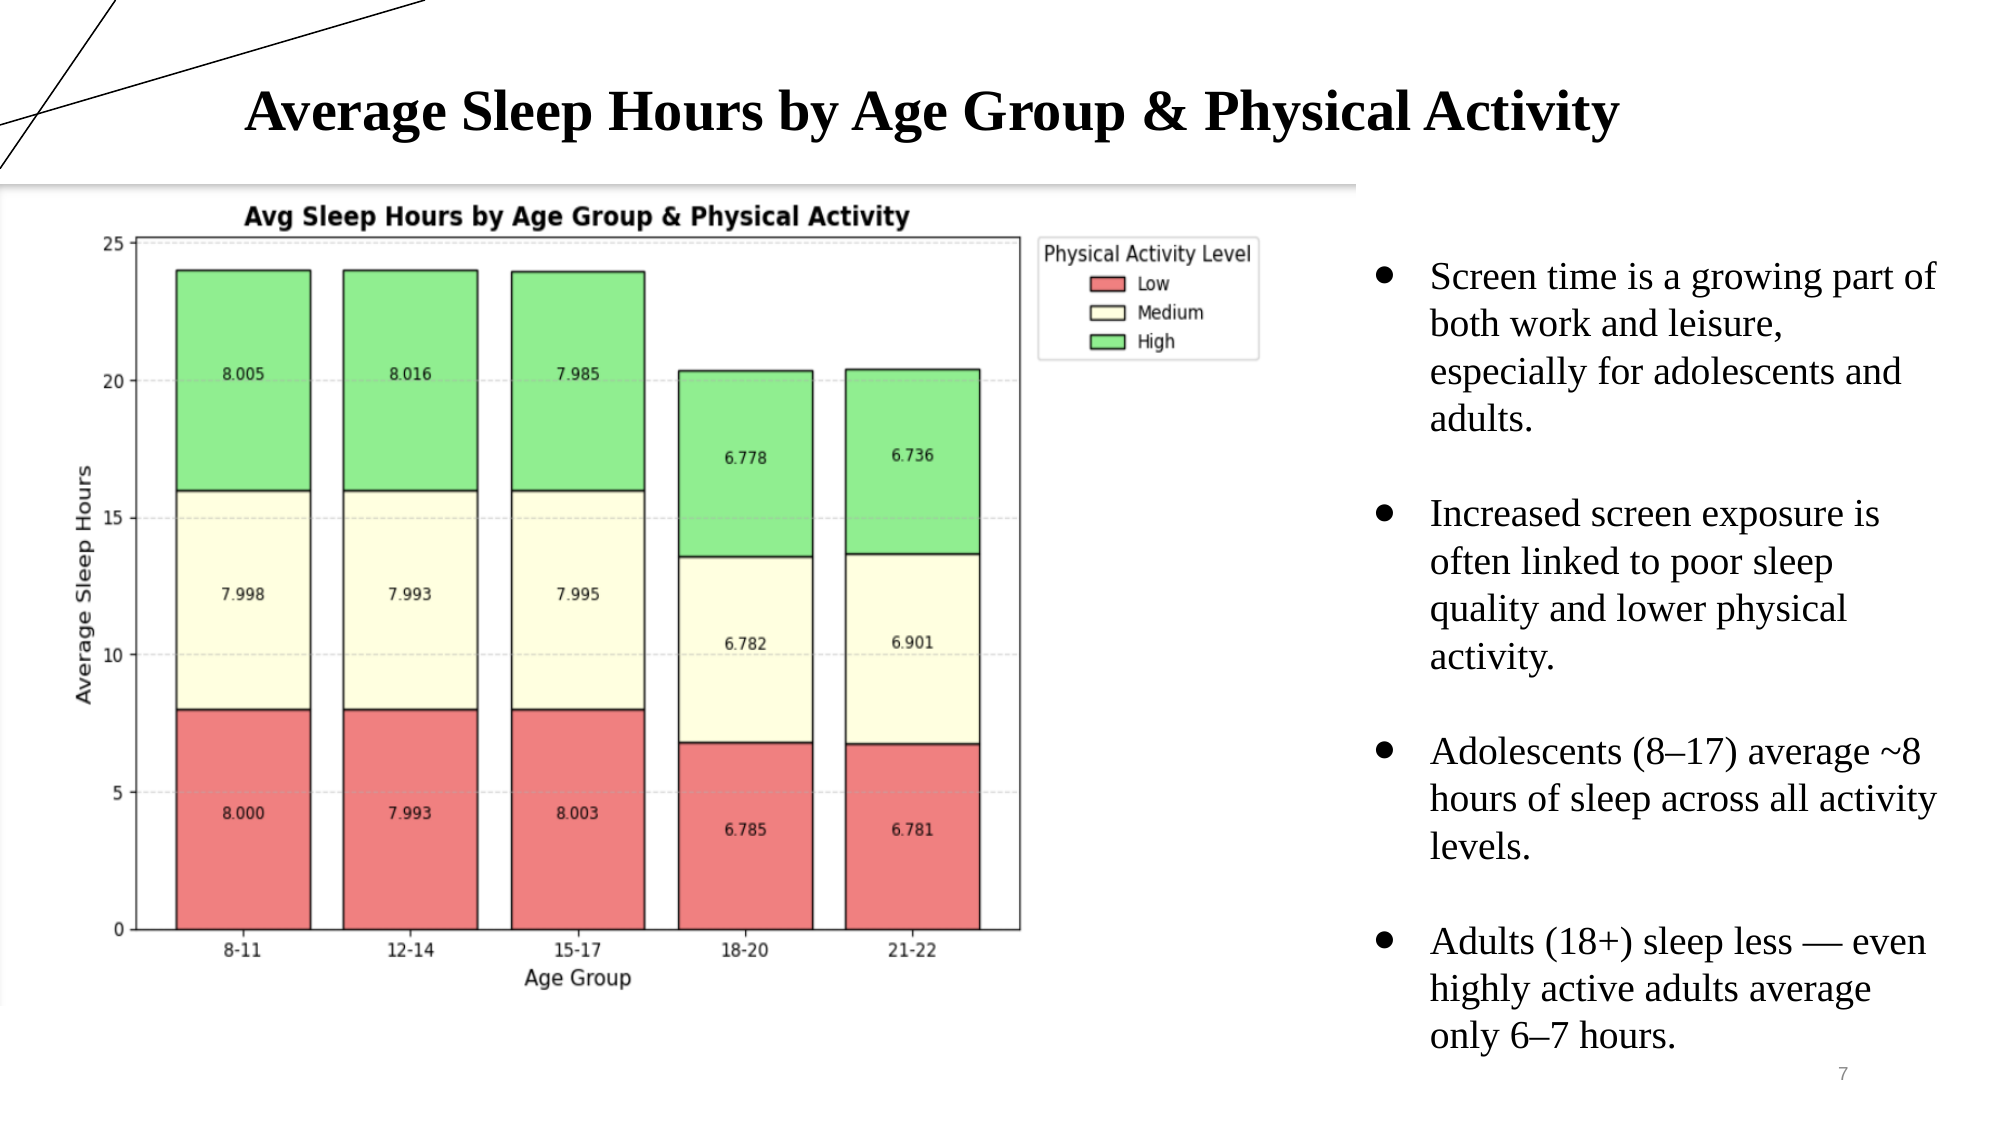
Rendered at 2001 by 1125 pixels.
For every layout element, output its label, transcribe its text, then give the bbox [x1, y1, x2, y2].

text_box Screen time is a growing part of both work and leisure, especially for adolescents and adults. Increased screen exposure is often linked to poor sleep quality and lower physical activity. Adolescents (8–17) average ~8 hours of sleep across all activity levels. Adults (18+) sleep less — even highly active adults average only 6–7 hours. [1339, 234, 1959, 1103]
picture [0, 184, 1356, 1006]
text_box Average Sleep Hours by Age Group & Physical Activity [229, 56, 1864, 142]
